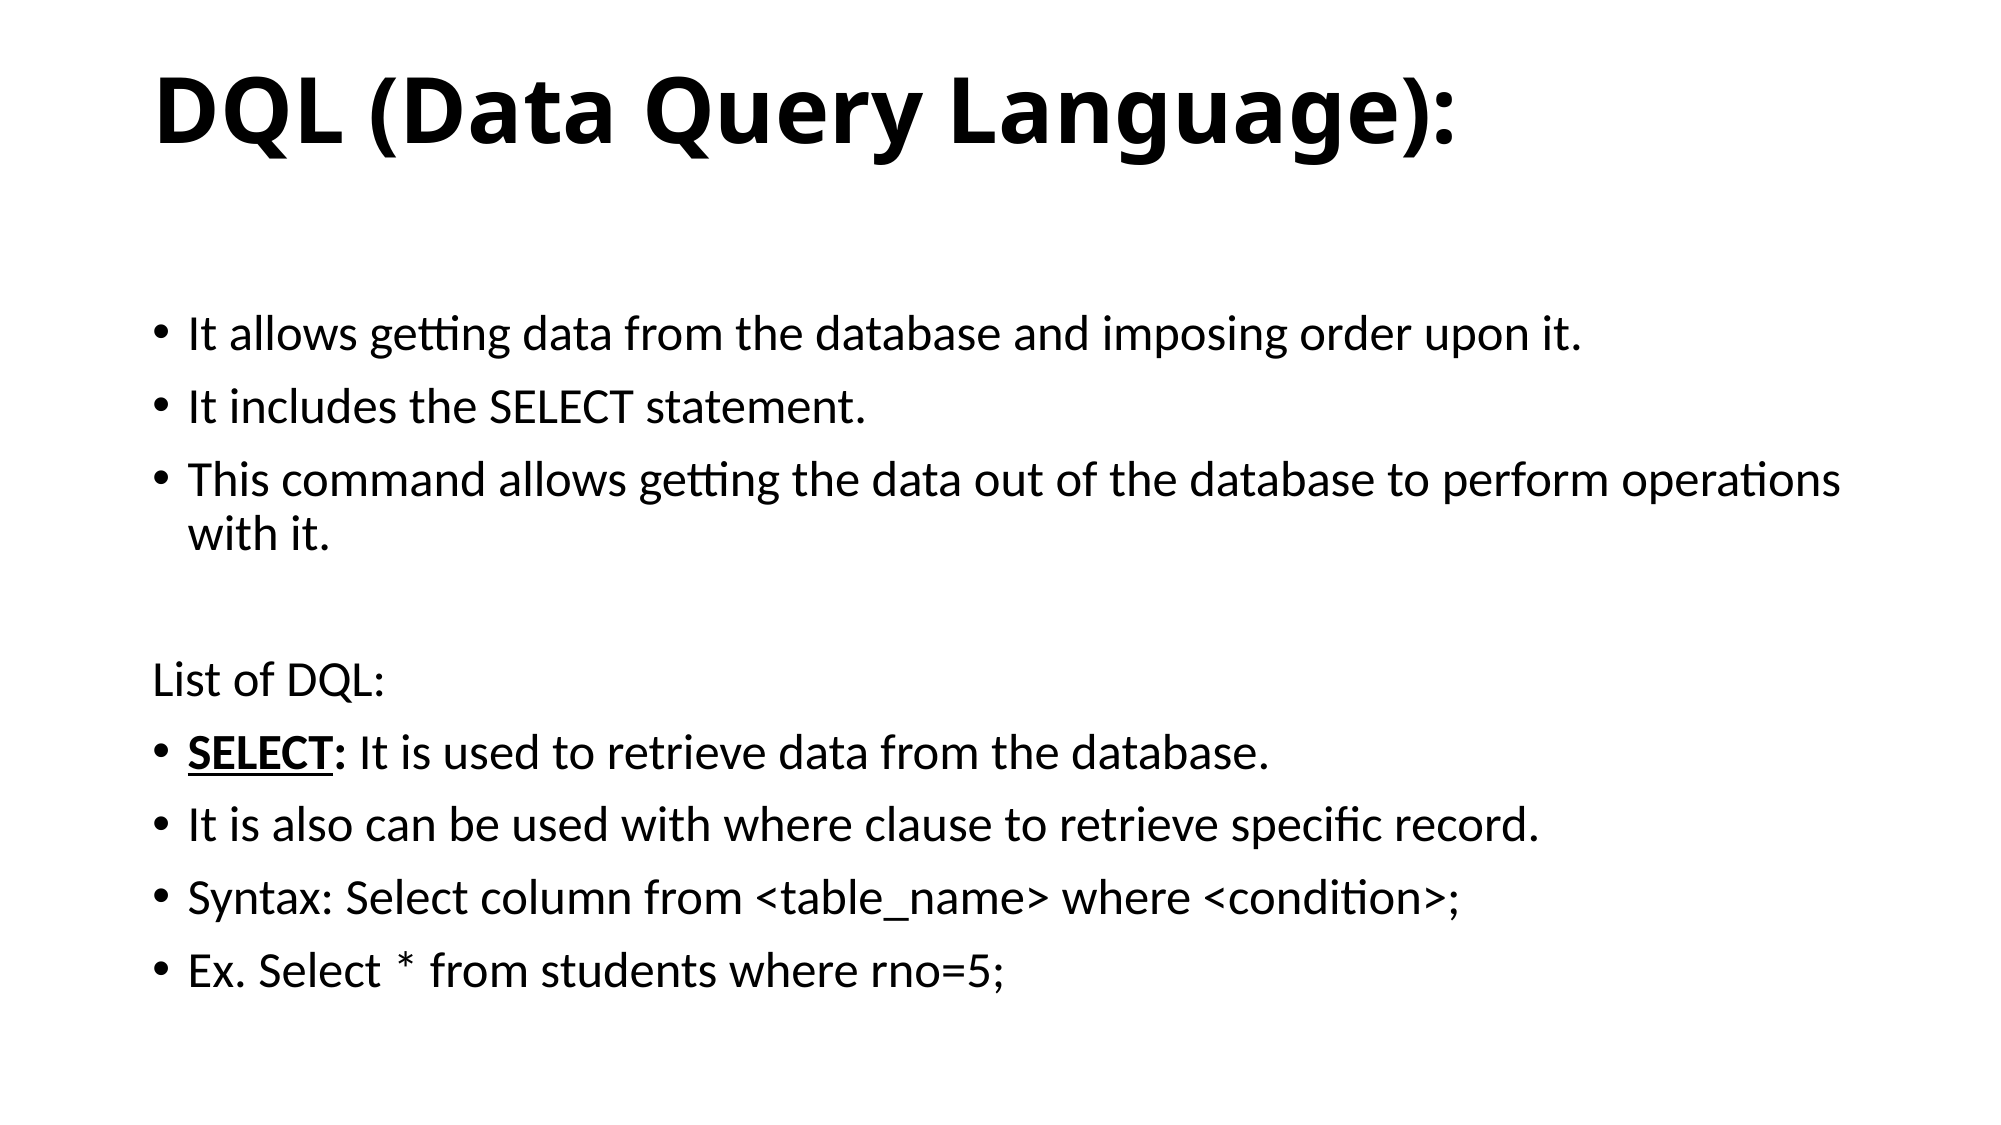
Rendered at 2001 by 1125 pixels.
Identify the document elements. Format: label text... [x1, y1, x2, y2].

title DQL (Data Query Language): [137, 59, 1863, 278]
list It allows getting data from the database and imposing order upon it. It includes the SELECT statement. This command allows getting the data out of the database to perform operations with it. List of DQL: SELECT: It is used to retrieve data from the database. It is also can be used with where clause to retrieve specific record. Syntax: Select column from <table_name> where <condition>; Ex. Select * from students where rno=5; [137, 299, 1863, 1014]
